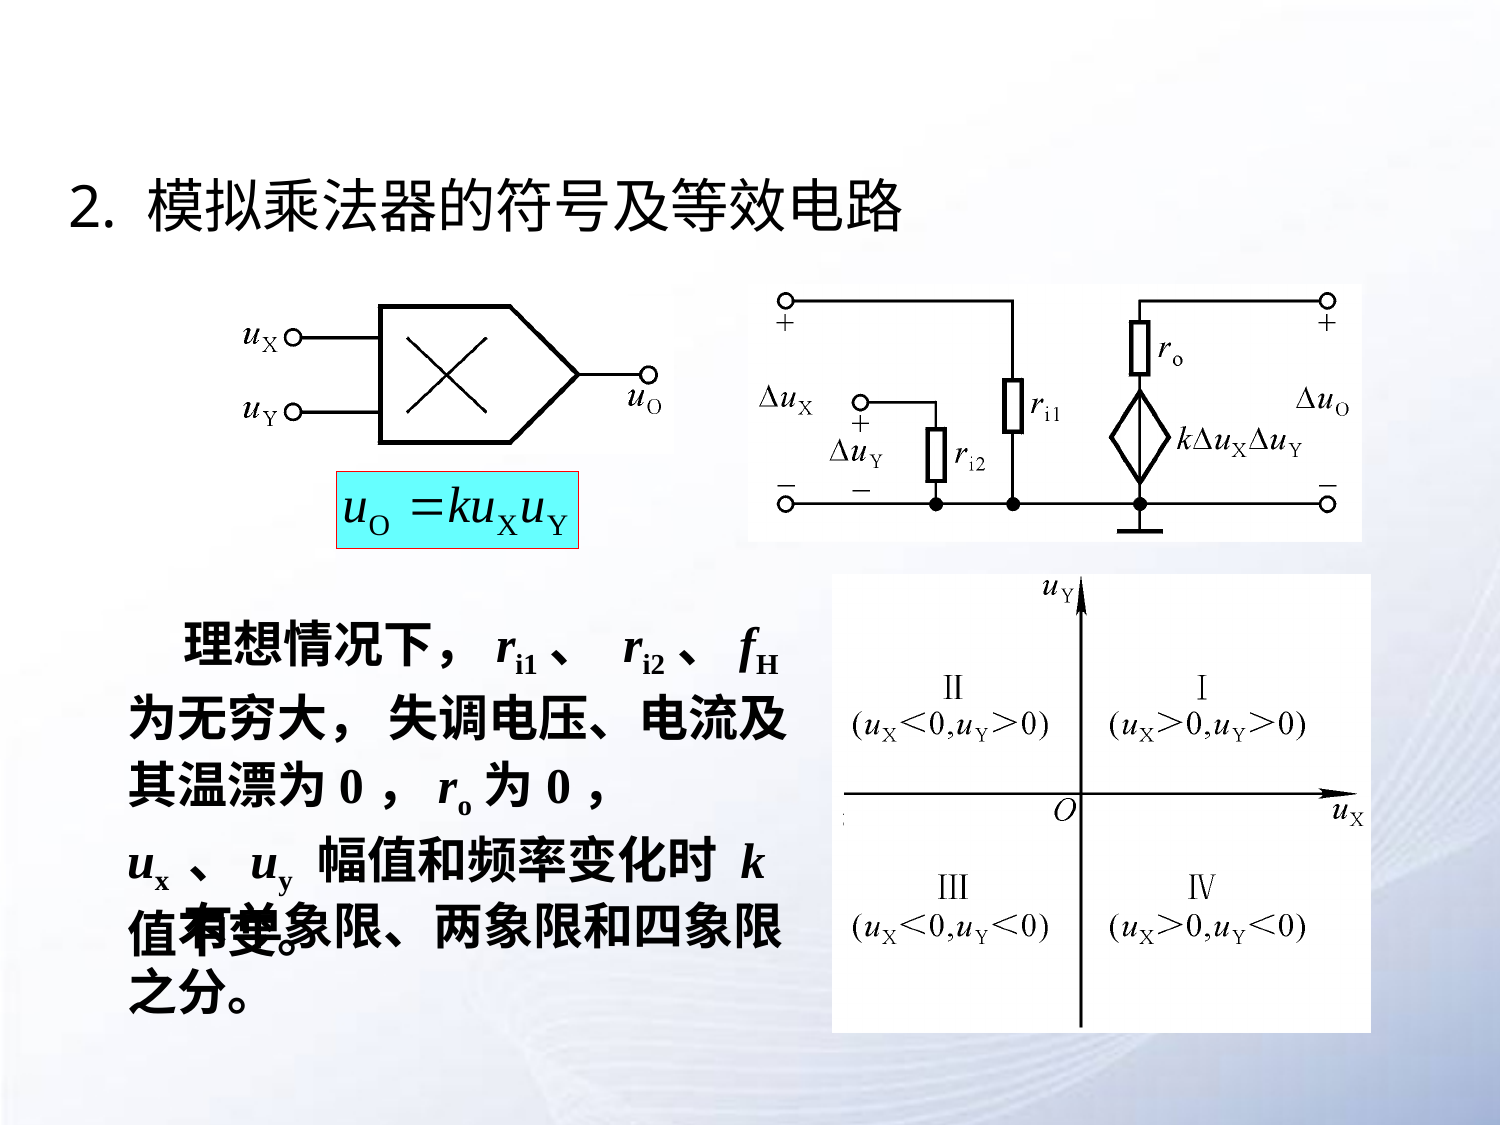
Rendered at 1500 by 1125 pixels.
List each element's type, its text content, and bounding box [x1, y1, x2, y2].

text_box 理想情况下，ri1、 ri2、fH为无穷大， 失调电压、电流及其温漂为0，ro为0， ux 、uy 幅值和频率变化时 k 值不变。 [112, 597, 824, 881]
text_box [235, 296, 674, 455]
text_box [335, 471, 579, 549]
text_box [748, 283, 1362, 542]
text_box 有单象限、两象限和四象限之分。 [112, 881, 824, 1029]
picture [0, 0, 1500, 1125]
title 2. 模拟乘法器的符号及等效电路 [52, 160, 1054, 249]
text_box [832, 573, 1371, 1033]
